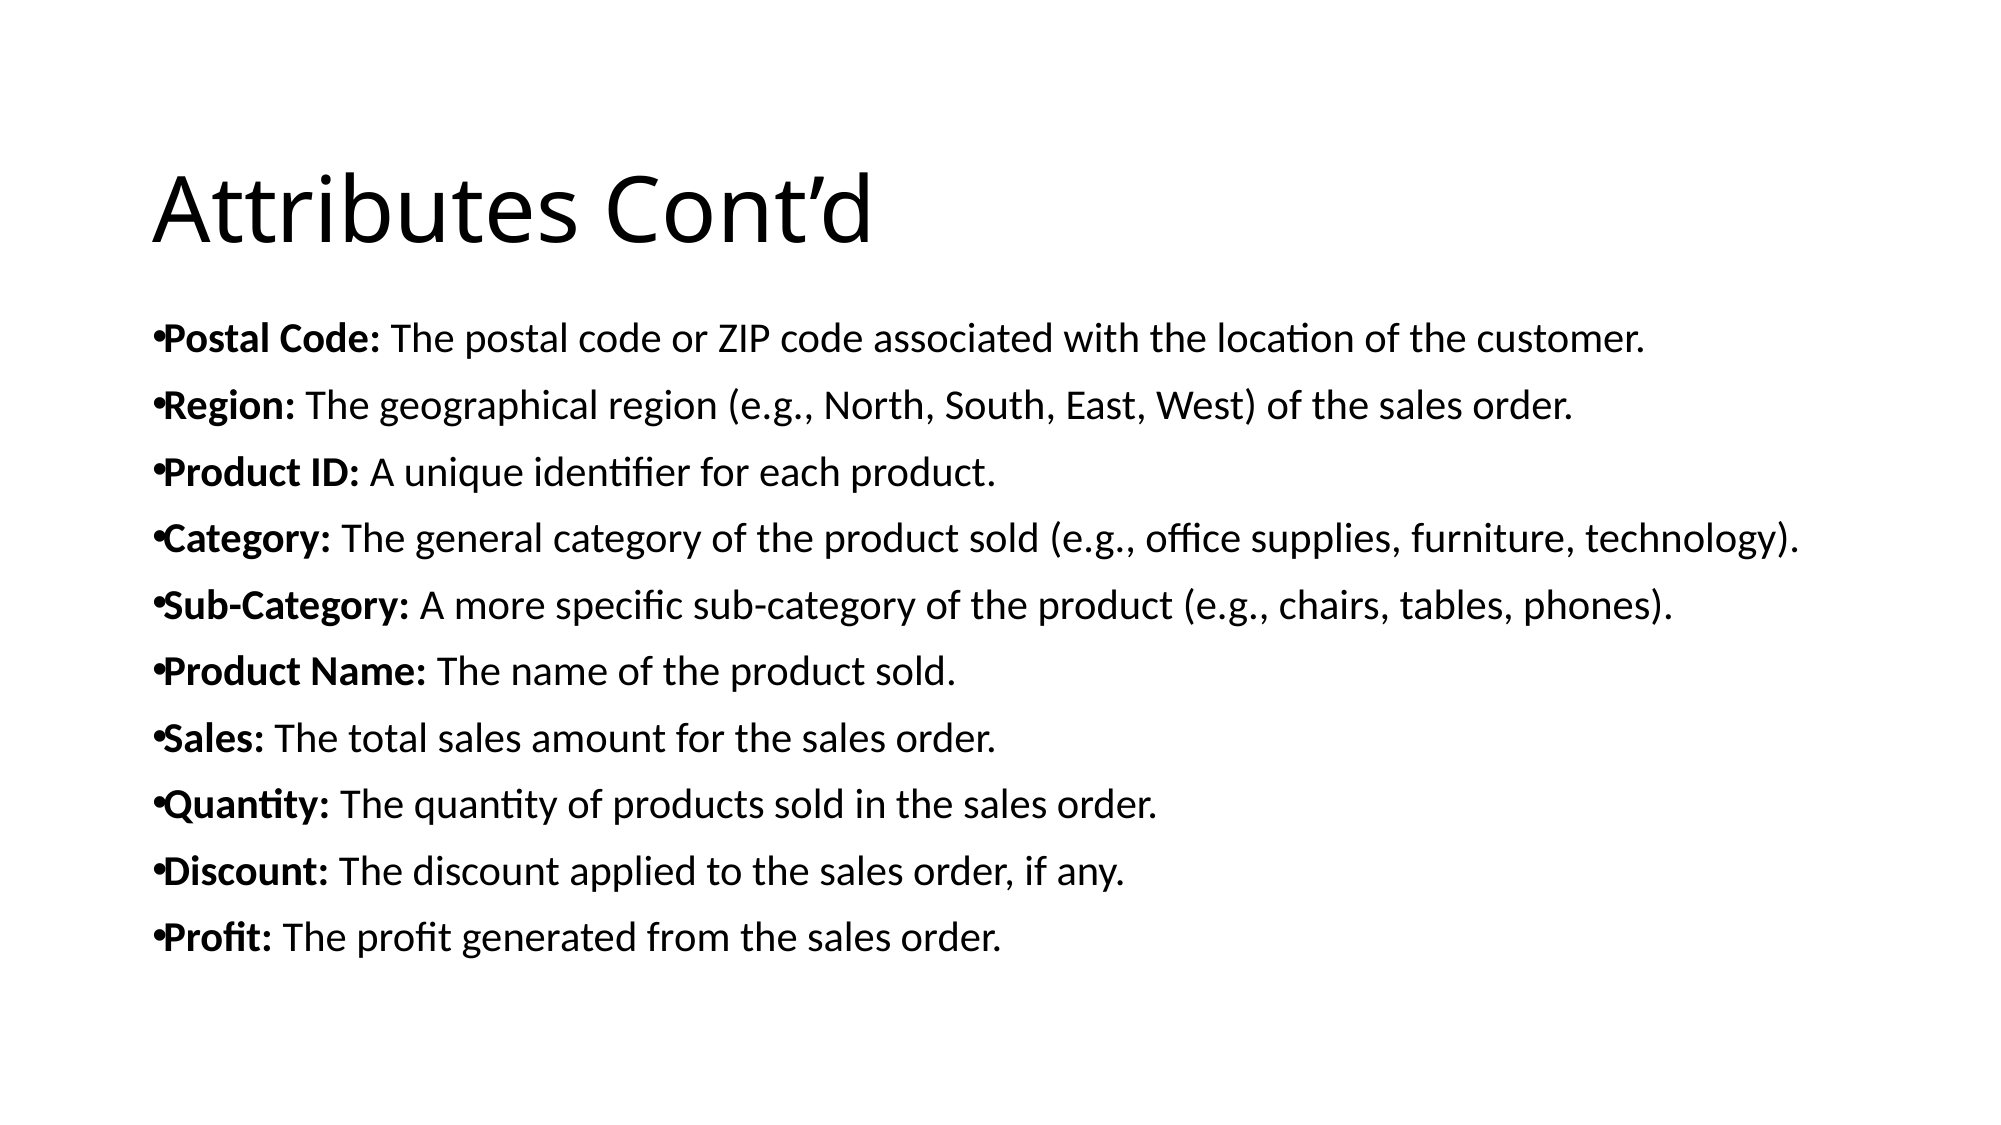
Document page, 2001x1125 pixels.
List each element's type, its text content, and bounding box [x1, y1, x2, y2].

list Postal Code: The postal code or ZIP code associated with the location of the customer. Region: The geographical region (e.g., North, South, East, West) of the sales order. Product ID: A unique identifier for each product. Category: The general category of the product sold (e.g., office supplies, furniture, technology). Sub-Category: A more specific sub-category of the product (e.g., chairs, tables, phones). Product Name: The name of the product sold. Sales: The total sales amount for the sales order. Quantity: The quantity of products sold in the sales order. Discount: The discount applied to the sales order, if any. Profit: The profit generated from the sales order. [137, 299, 1863, 1014]
title Attributes Cont’d [137, 52, 1863, 271]
